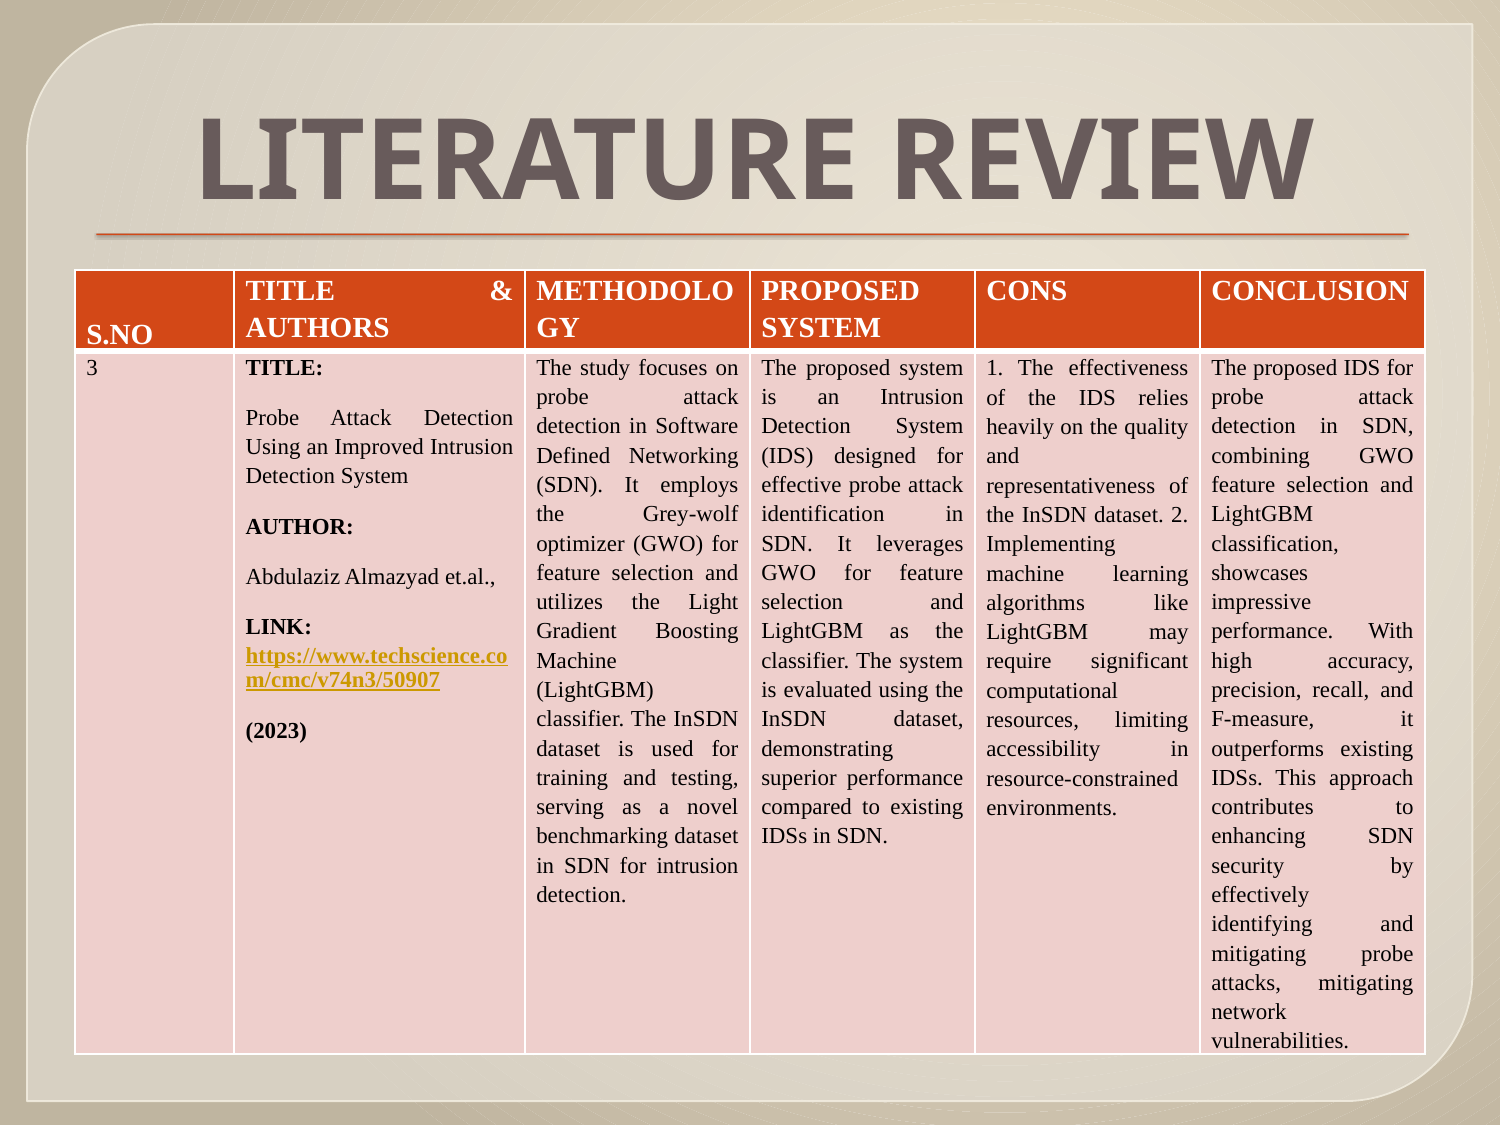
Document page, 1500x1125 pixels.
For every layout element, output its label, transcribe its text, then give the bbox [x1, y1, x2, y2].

table_header S.NO [76, 271, 233, 348]
table_header CONCLUSION [1201, 271, 1424, 348]
table_header PROPOSED SYSTEM [751, 271, 974, 348]
table_cell 1. The effectiveness of the IDS relies heavily on the quality and representativeness of the InSDN dataset. 2. Implementing machine learning algorithms like LightGBM may require significant computational resources, limiting accessibility in resource-constrained environments. [976, 354, 1199, 1053]
table_cell The proposed system is an Intrusion Detection System (IDS) designed for effective probe attack identification in SDN. It leverages GWO for feature selection and LightGBM as the classifier. The system is evaluated using the InSDN dataset, demonstrating superior performance compared to existing IDSs in SDN. [751, 354, 974, 1053]
table_header TITLE & AUTHORS [235, 271, 524, 348]
table_header CONS [976, 271, 1199, 348]
table_cell The study focuses on probe attack detection in Software Defined Networking (SDN). It employs the Grey-wolf optimizer (GWO) for feature selection and utilizes the Light Gradient Boosting Machine (LightGBM) classifier. The InSDN dataset is used for training and testing, serving as a novel benchmarking dataset in SDN for intrusion detection. [526, 354, 749, 1053]
title LITERATURE REVIEW [75, 41, 1425, 230]
table_cell TITLE: Probe Attack Detection Using an Improved Intrusion Detection System AUTHOR: Abdulaziz Almazyad et.al., LINK: https://www.techscience.com/cmc/v74n3/50907 (2023) [235, 354, 524, 1053]
table_cell 3 [76, 354, 233, 1053]
table_cell The proposed IDS for probe attack detection in SDN, combining GWO feature selection and LightGBM classification, showcases impressive performance. With high accuracy, precision, recall, and F-measure, it outperforms existing IDSs. This approach contributes to enhancing SDN security by effectively identifying and mitigating probe attacks, mitigating network vulnerabilities. [1201, 354, 1424, 1053]
table_header METHODOLOGY [526, 271, 749, 348]
